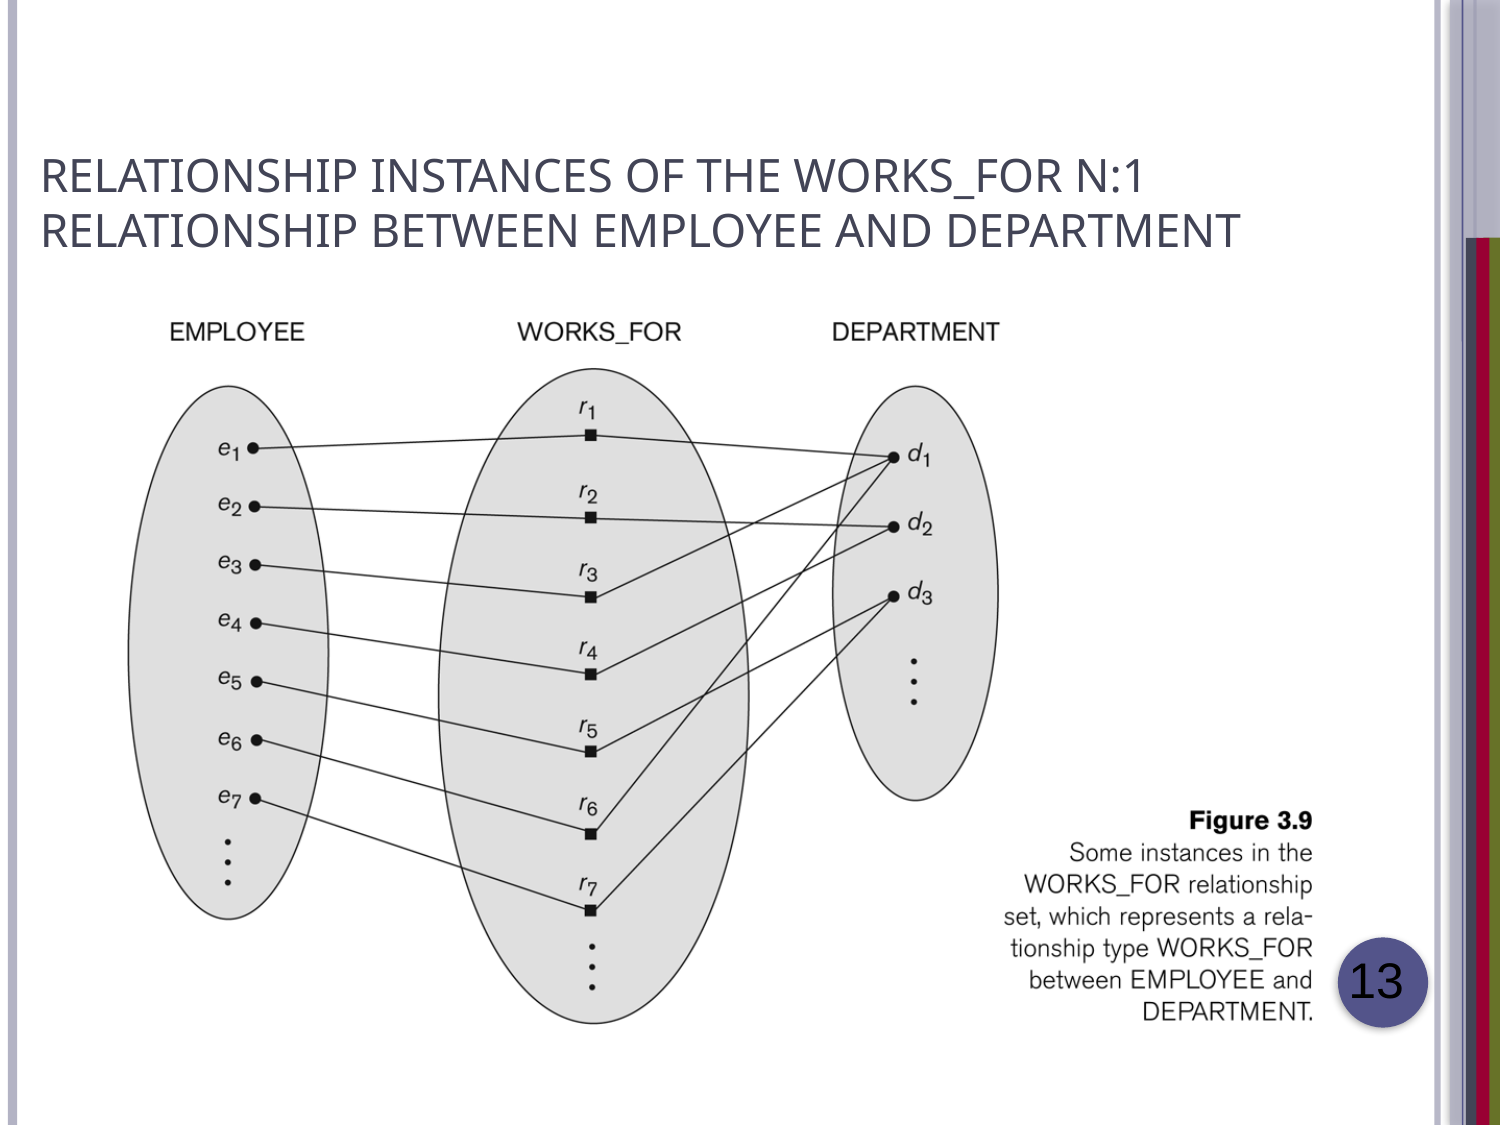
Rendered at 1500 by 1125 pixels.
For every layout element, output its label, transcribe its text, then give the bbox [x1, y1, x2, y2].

title Relationship instances of the WORKS_FOR N:1 relationship between EMPLOYEE and DEPARTMENT [24, 136, 1463, 264]
picture [124, 317, 1313, 1027]
slide_number 13 [1333, 940, 1434, 1026]
